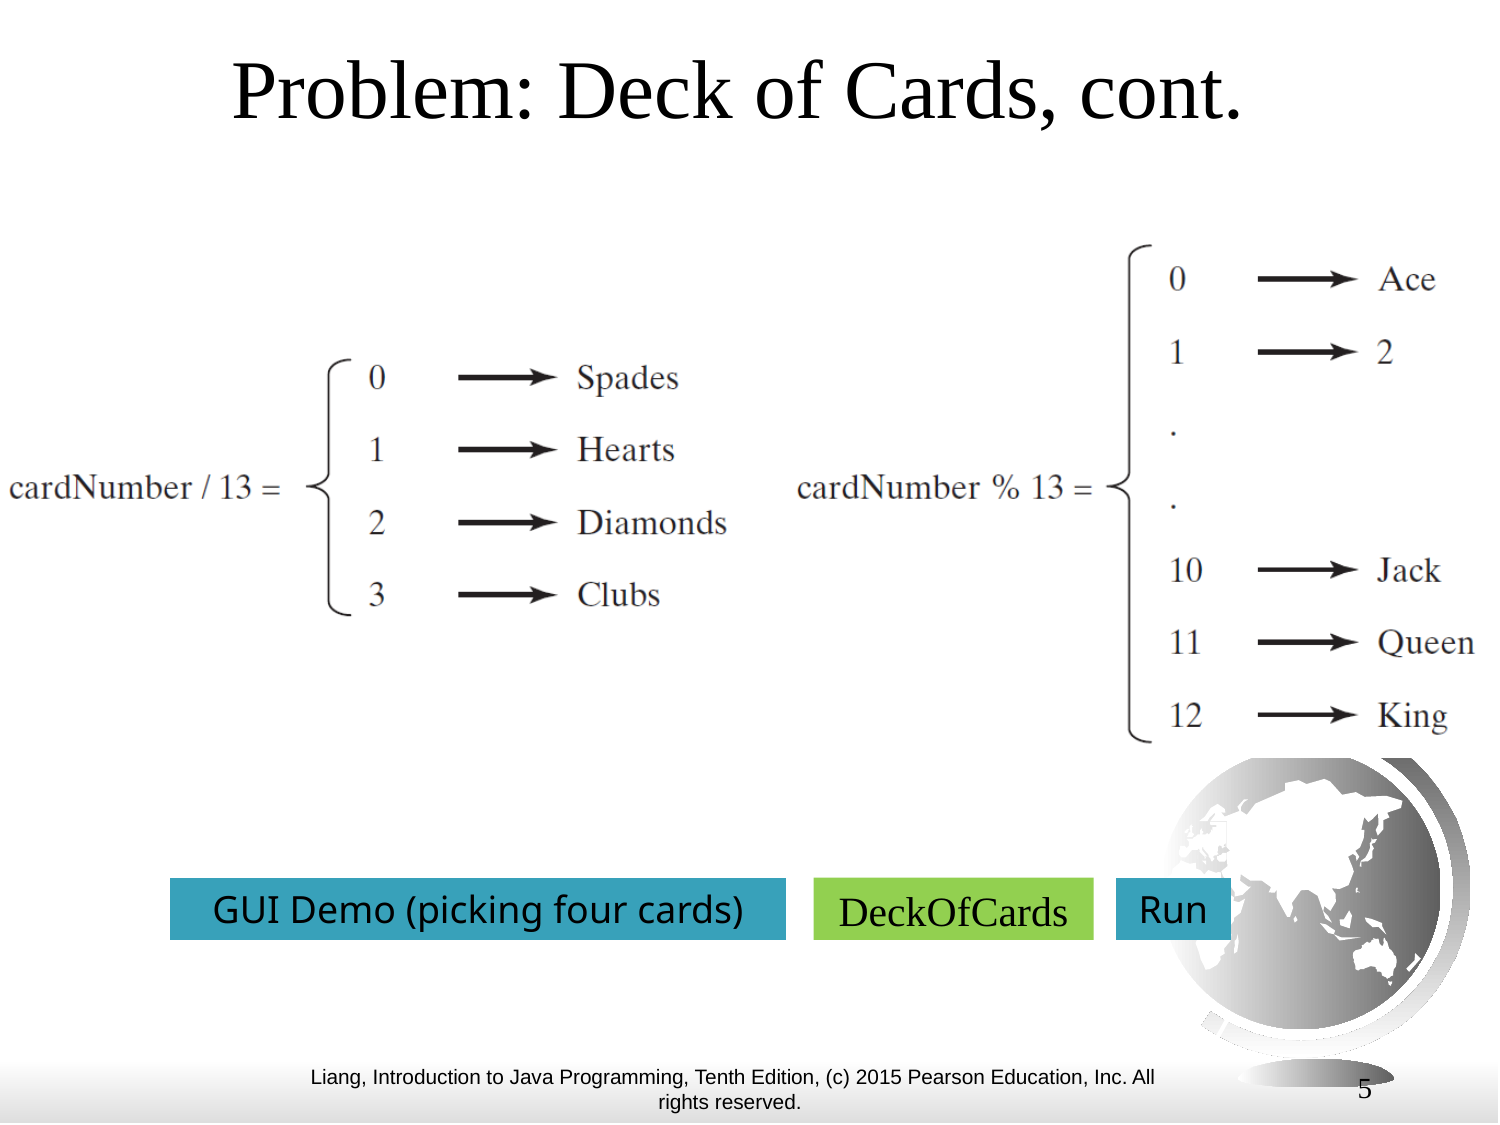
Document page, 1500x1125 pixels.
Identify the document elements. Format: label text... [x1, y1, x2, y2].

slide_number 5 [1074, 1049, 1388, 1125]
picture [0, 222, 1500, 759]
text_box GUI Demo (picking four cards) [170, 877, 786, 941]
text_box Run [1116, 877, 1231, 941]
title Problem: Deck of Cards, cont. [101, 39, 1376, 130]
text_box DeckOfCards [813, 877, 1094, 940]
